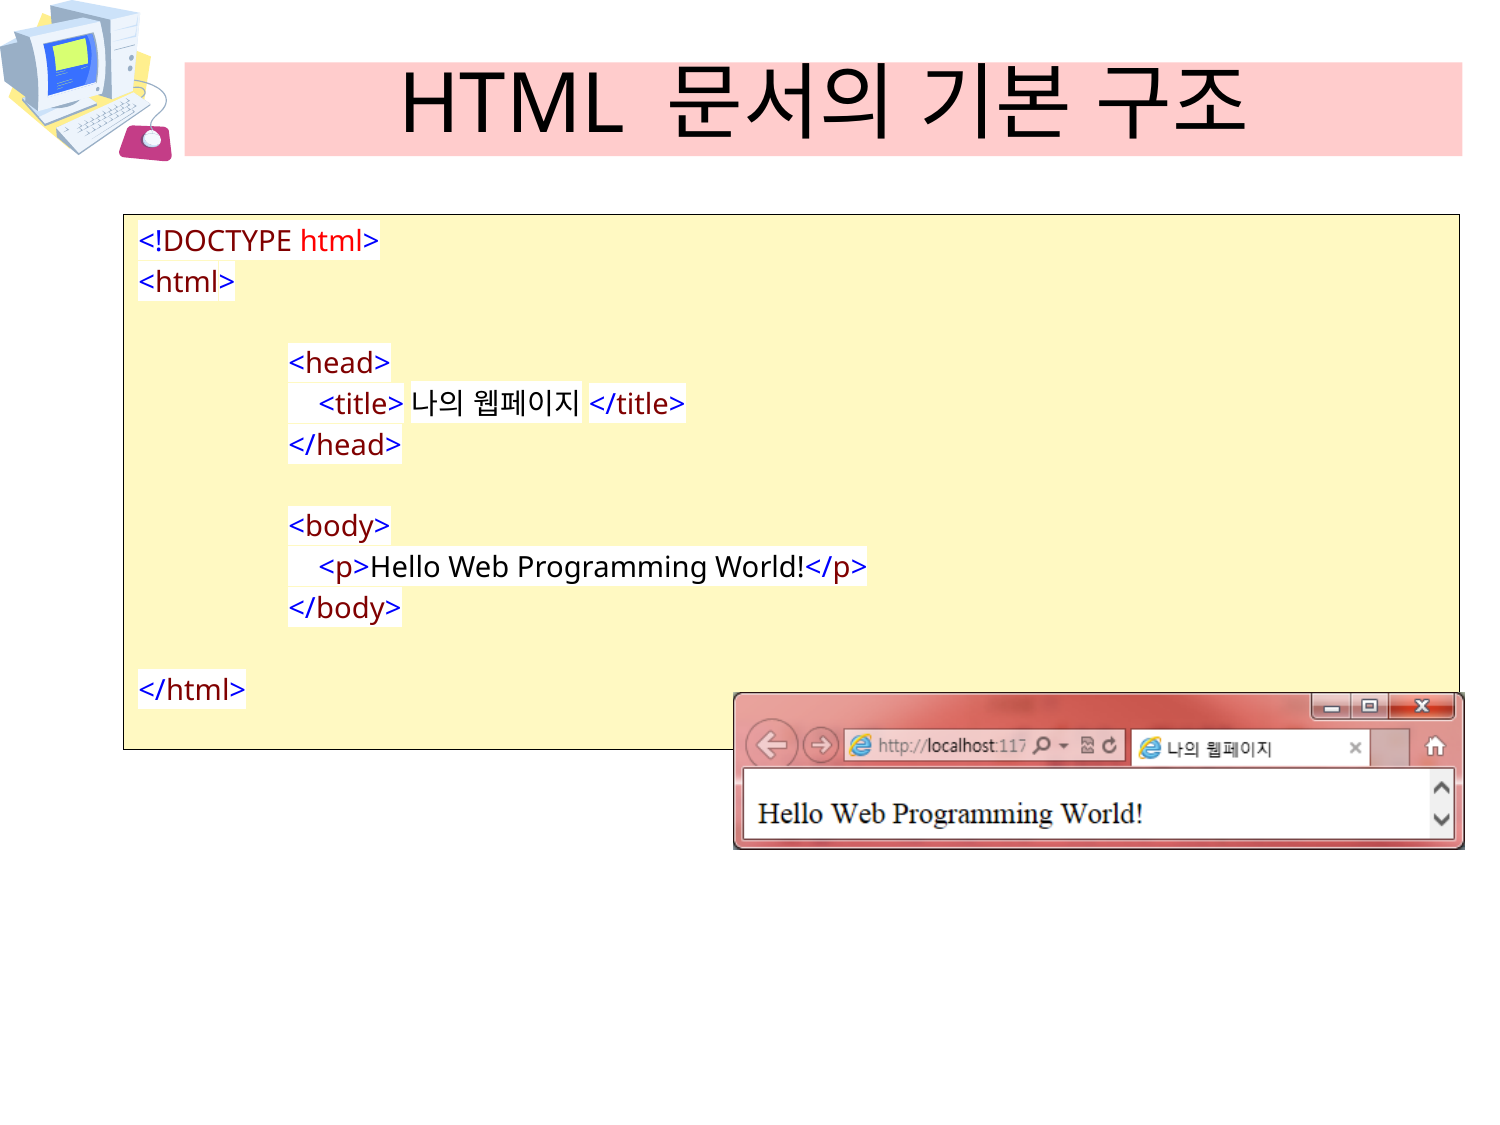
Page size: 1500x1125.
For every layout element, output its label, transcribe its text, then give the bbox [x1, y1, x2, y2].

list <!DOCTYPE html> <html> <head> <title>나의 웹페이지</title> </head> <body> <p>Hello Web Programming World!</p> </body> </html> [123, 214, 1460, 750]
title HTML 문서의 기본 구조 [184, 62, 1463, 157]
picture [733, 692, 1465, 851]
